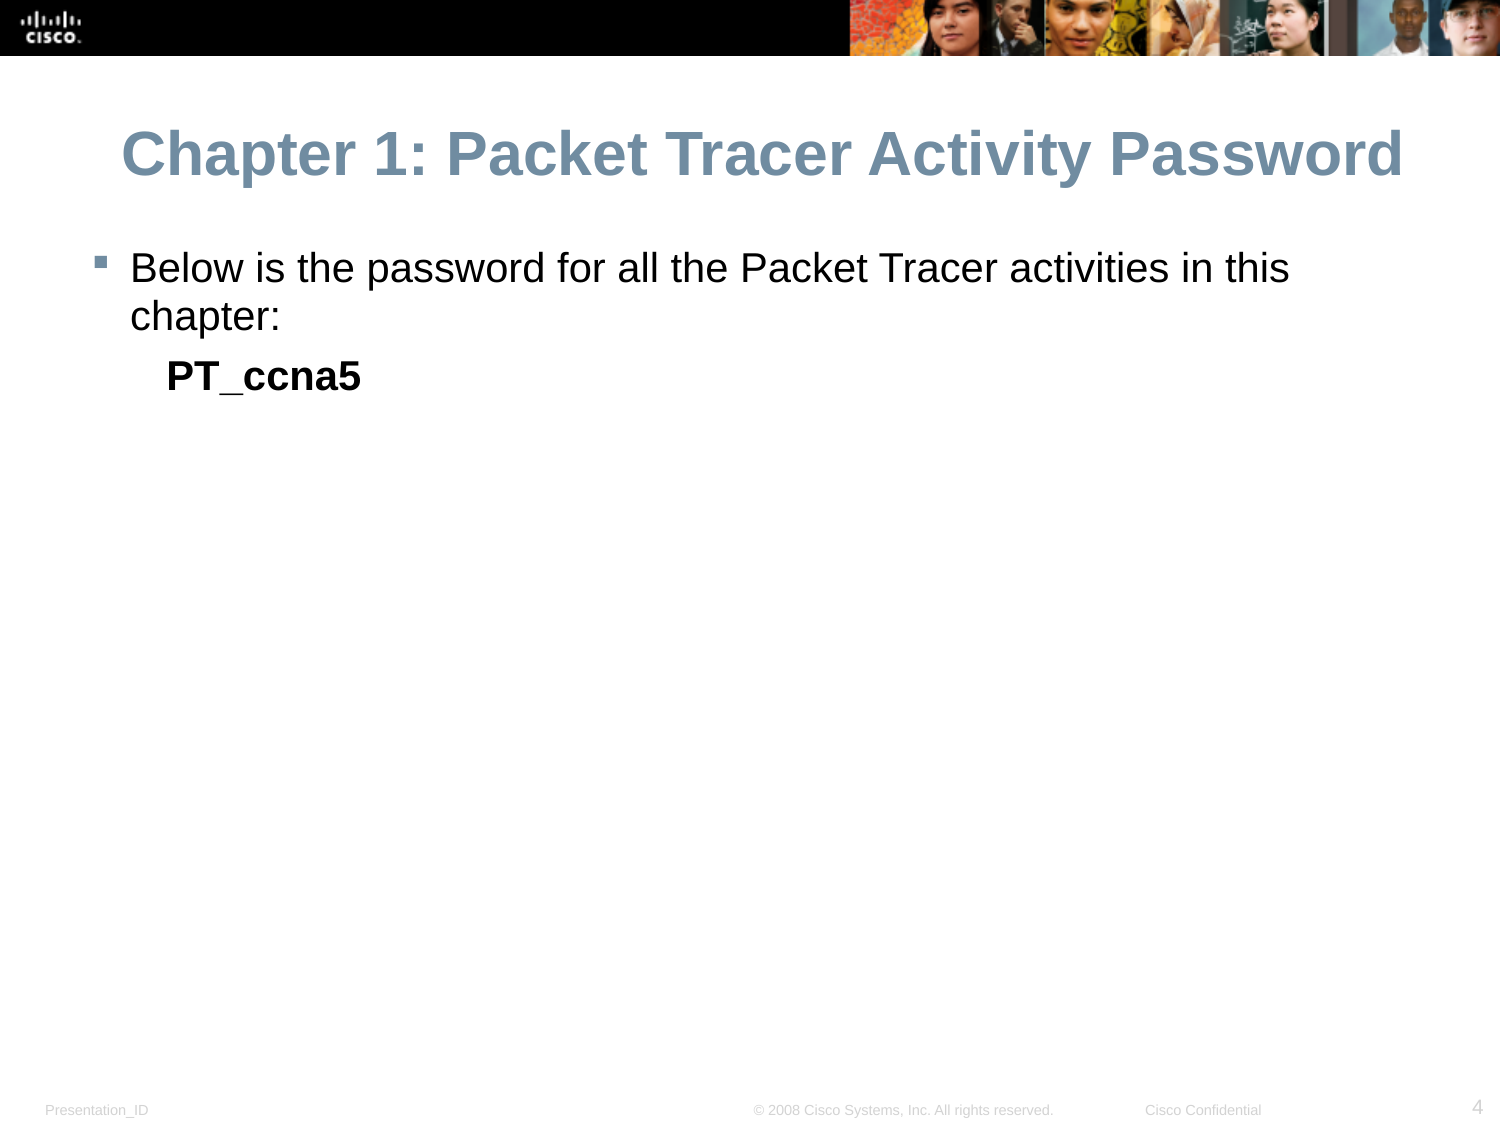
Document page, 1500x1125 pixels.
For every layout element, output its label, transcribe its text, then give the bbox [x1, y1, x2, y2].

list Below is the password for all the Packet Tracer activities in this chapter: PT_ccna5 [78, 237, 1456, 1066]
title Chapter 1: Packet Tracer Activity Password [107, 57, 1444, 196]
picture [0, 0, 1500, 56]
